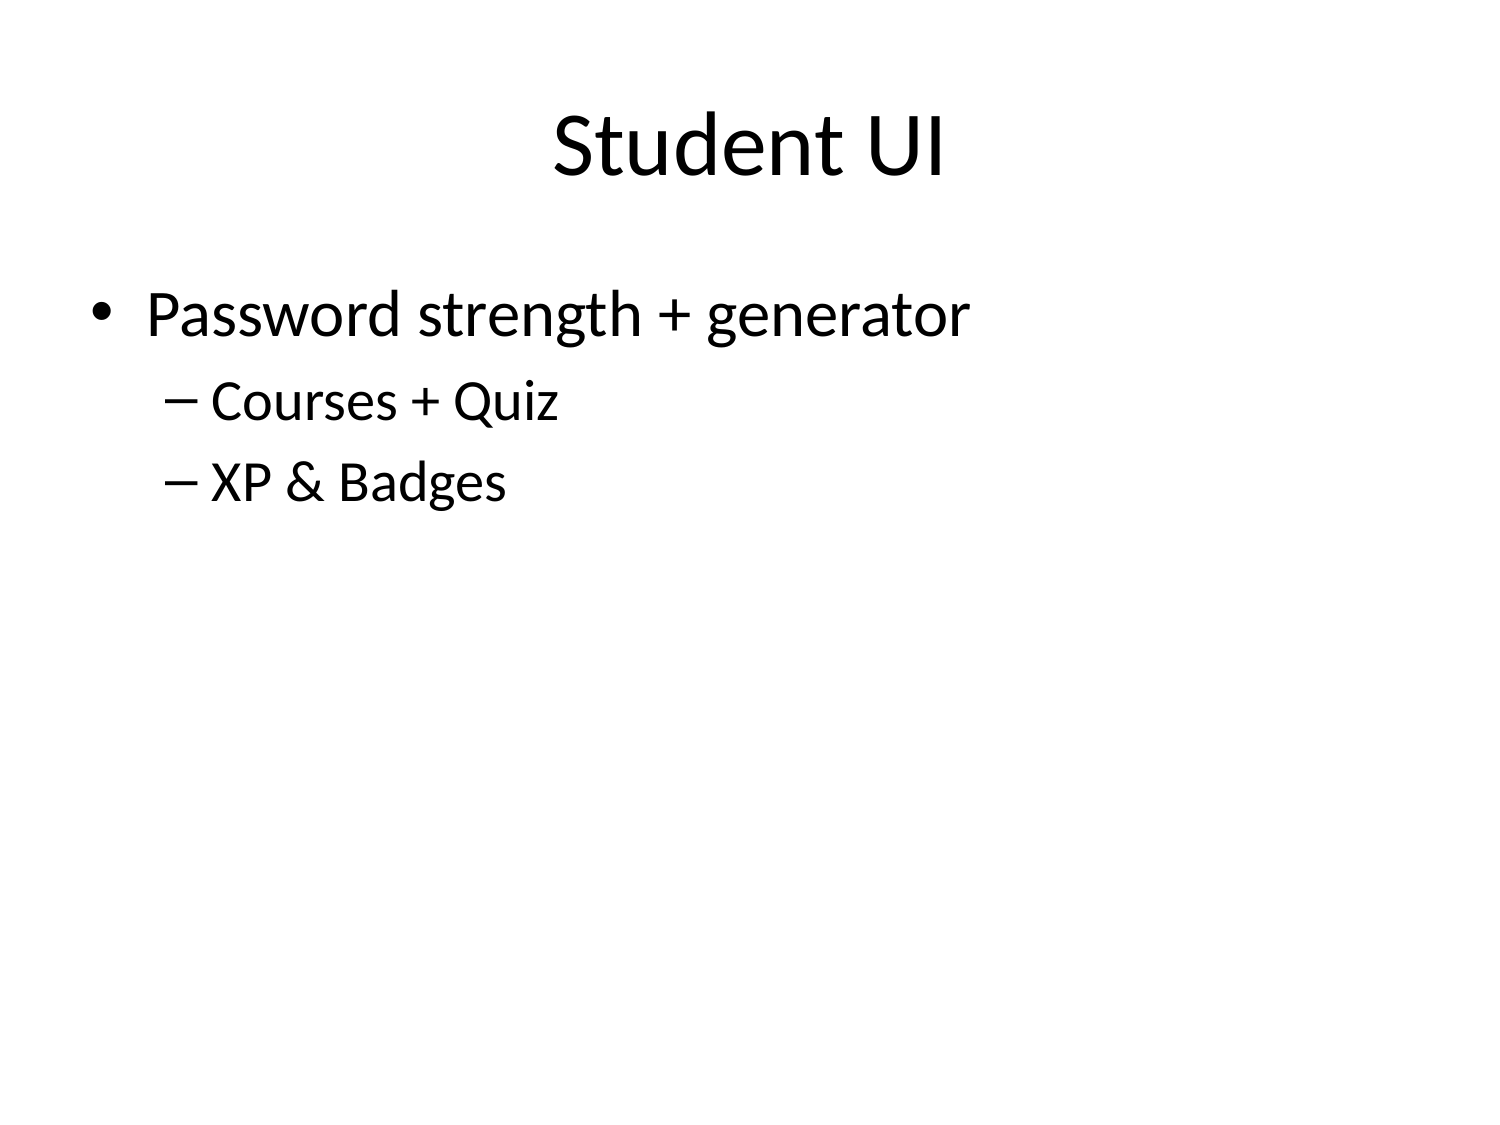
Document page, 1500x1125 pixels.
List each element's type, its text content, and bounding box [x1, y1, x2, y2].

title Student UI [75, 45, 1425, 233]
list Password strength + generator Courses + Quiz XP & Badges [75, 262, 1425, 1005]
